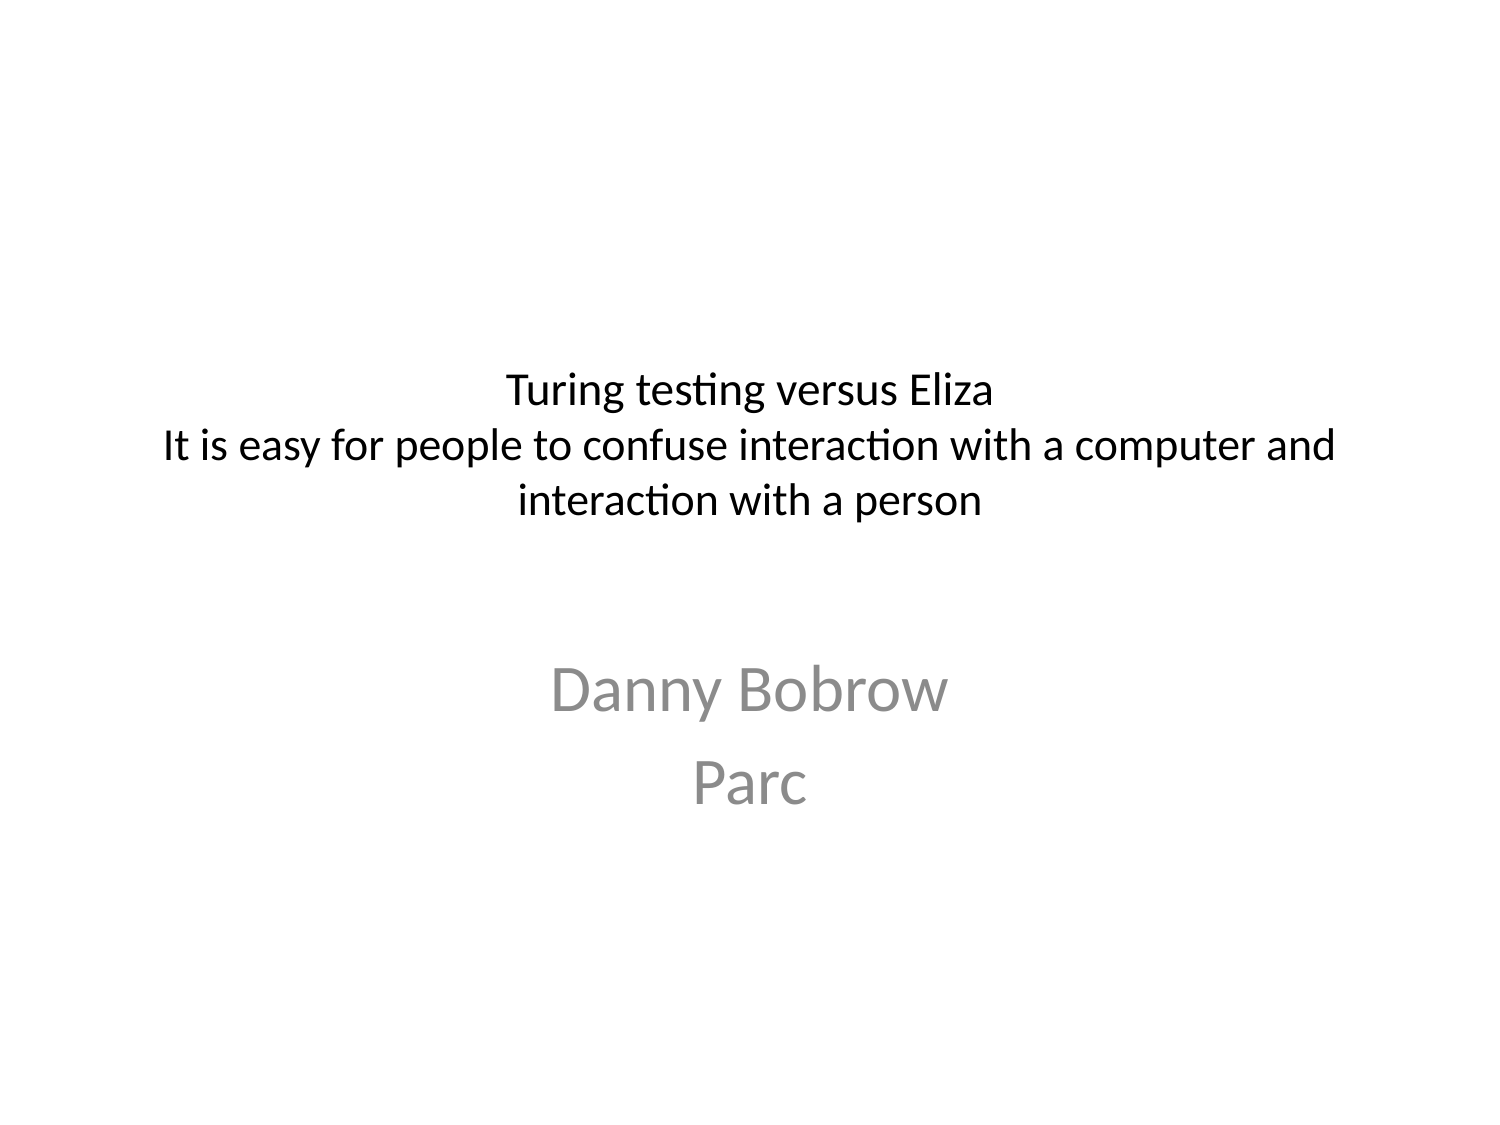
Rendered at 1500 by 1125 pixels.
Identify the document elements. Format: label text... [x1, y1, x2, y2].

title Turing testing versus Eliza It is easy for people to confuse interaction with a computer and interaction with a person [112, 349, 1388, 591]
subtitle Danny Bobrow Parc [225, 637, 1275, 925]
